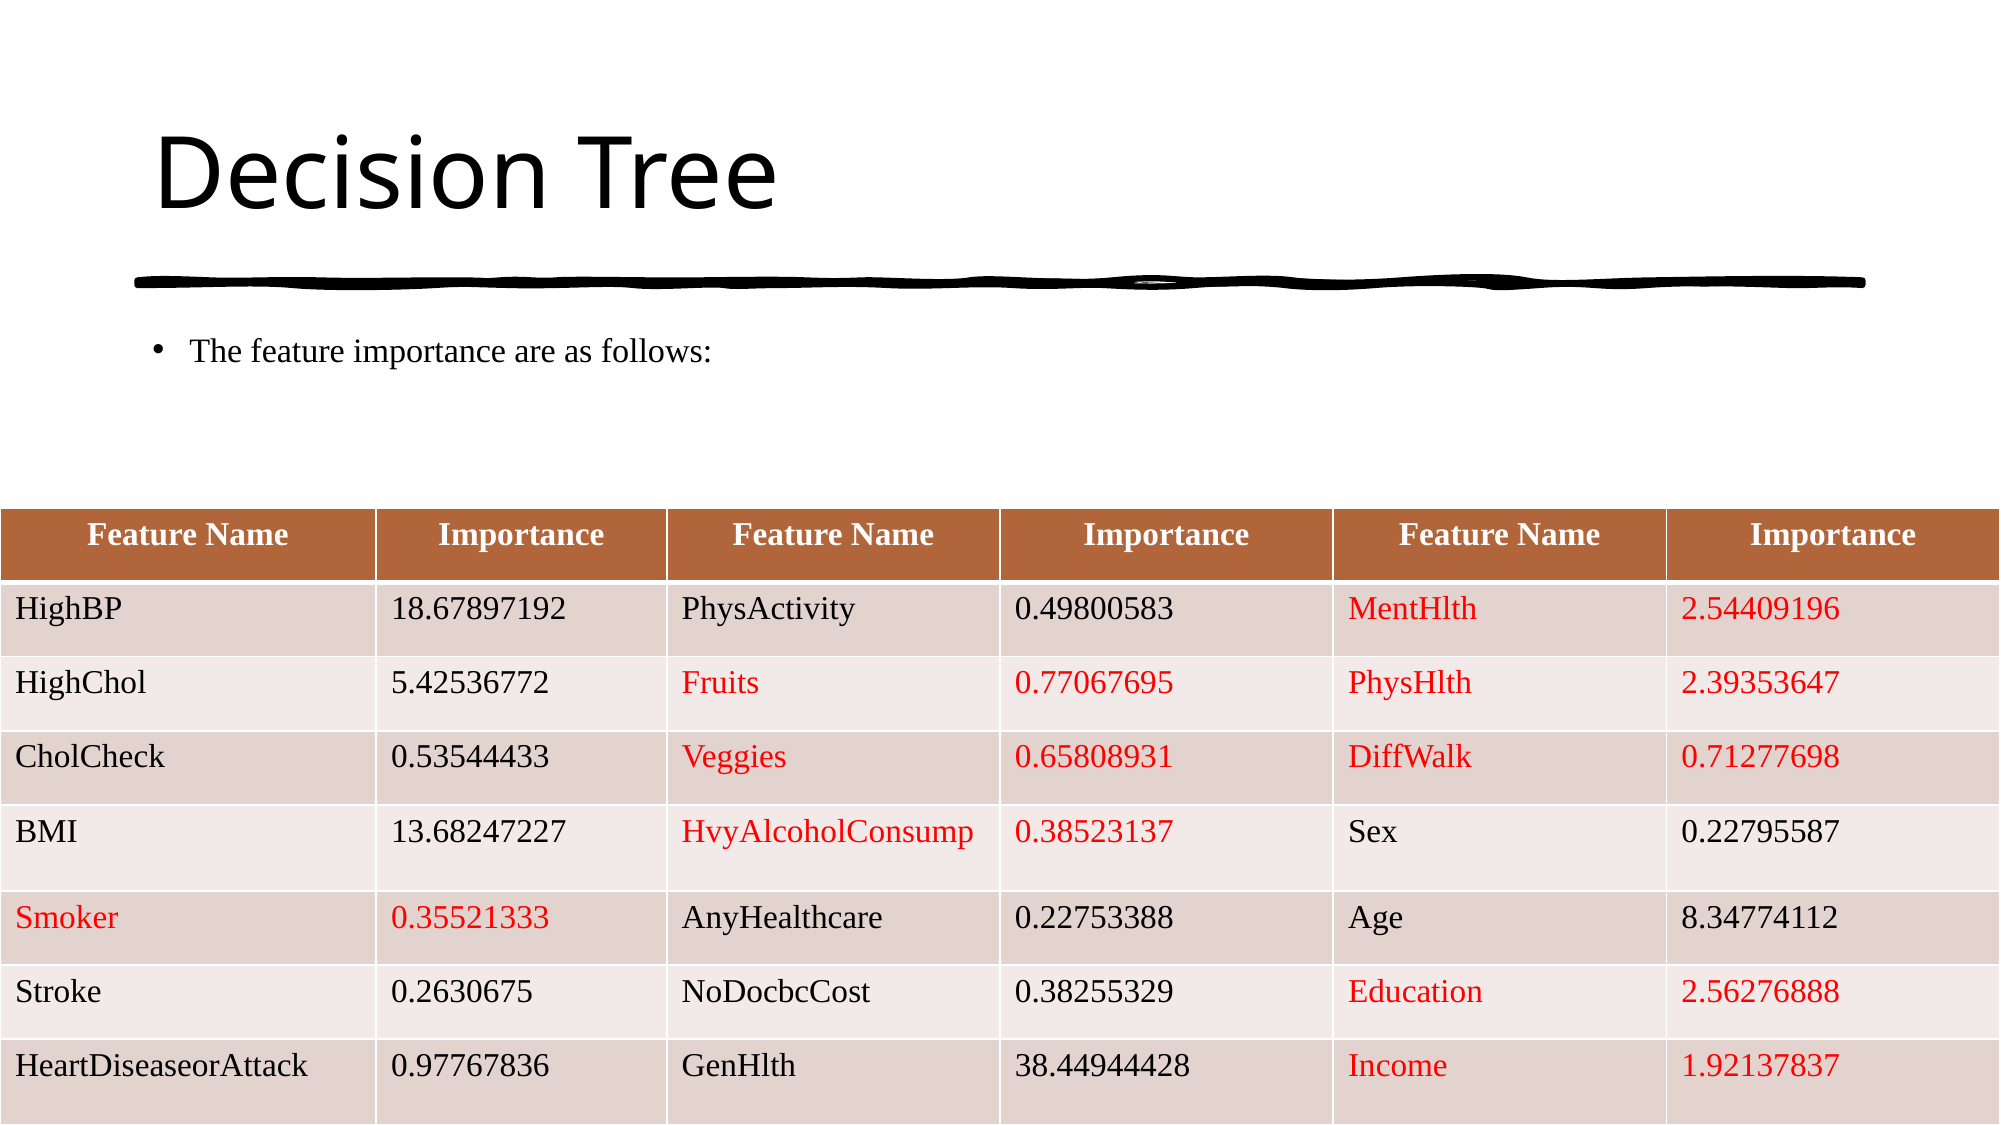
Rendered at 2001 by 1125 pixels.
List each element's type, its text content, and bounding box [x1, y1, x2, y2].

table_cell Education [1334, 966, 1666, 1038]
table_cell Fruits [668, 657, 999, 730]
table_header Feature Name [1, 509, 375, 580]
table_cell 0.2630675 [377, 966, 666, 1038]
table_cell 38.44944428 [1001, 1040, 1332, 1124]
table_cell 0.38523137 [1001, 806, 1332, 890]
table_cell AnyHealthcare [668, 892, 999, 964]
table_cell CholCheck [1, 732, 375, 804]
table_cell 0.71277698 [1667, 732, 1999, 804]
list The feature importance are as follows: [137, 316, 1863, 377]
table_cell 0.38255329 [1001, 966, 1332, 1038]
table_cell 0.35521333 [377, 892, 666, 964]
table_cell 0.22753388 [1001, 892, 1332, 964]
table_cell 0.49800583 [1001, 585, 1332, 656]
table_cell 1.92137837 [1667, 1040, 1999, 1124]
table_cell 5.42536772 [377, 657, 666, 730]
table_header Importance [1667, 509, 1999, 580]
table_cell Sex [1334, 806, 1666, 890]
table_cell 2.39353647 [1667, 657, 1999, 730]
table_cell 0.53544433 [377, 732, 666, 804]
table_cell PhysActivity [668, 585, 999, 656]
table_header Feature Name [668, 509, 999, 580]
table_cell Stroke [1, 966, 375, 1038]
table_cell BMI [1, 806, 375, 890]
table_cell Age [1334, 892, 1666, 964]
table_header Feature Name [1334, 509, 1666, 580]
table_cell 13.68247227 [377, 806, 666, 890]
table_cell 0.97767836 [377, 1040, 666, 1124]
table_cell MentHlth [1334, 585, 1666, 656]
table_cell HighChol [1, 657, 375, 730]
table_cell 0.65808931 [1001, 732, 1332, 804]
table_cell NoDocbcCost [668, 966, 999, 1038]
table_cell GenHlth [668, 1040, 999, 1124]
table_header Importance [1001, 509, 1332, 580]
table_cell PhysHlth [1334, 657, 1666, 730]
table_cell HighBP [1, 585, 375, 656]
table_cell HeartDiseaseorAttack [1, 1040, 375, 1124]
table_cell Smoker [1, 892, 375, 964]
table_cell DiffWalk [1334, 732, 1666, 804]
table_cell 0.22795587 [1667, 806, 1999, 890]
table_cell 2.56276888 [1667, 966, 1999, 1038]
table_cell 18.67897192 [377, 585, 666, 656]
table_cell Veggies [668, 732, 999, 804]
table_cell 0.77067695 [1001, 657, 1332, 730]
table_cell HvyAlcoholConsump [668, 806, 999, 890]
table_header Importance [377, 509, 666, 580]
table_cell 2.54409196 [1667, 585, 1999, 656]
table_cell 8.34774112 [1667, 892, 1999, 964]
title Decision Tree [137, 59, 1863, 278]
table_cell Income [1334, 1040, 1666, 1124]
